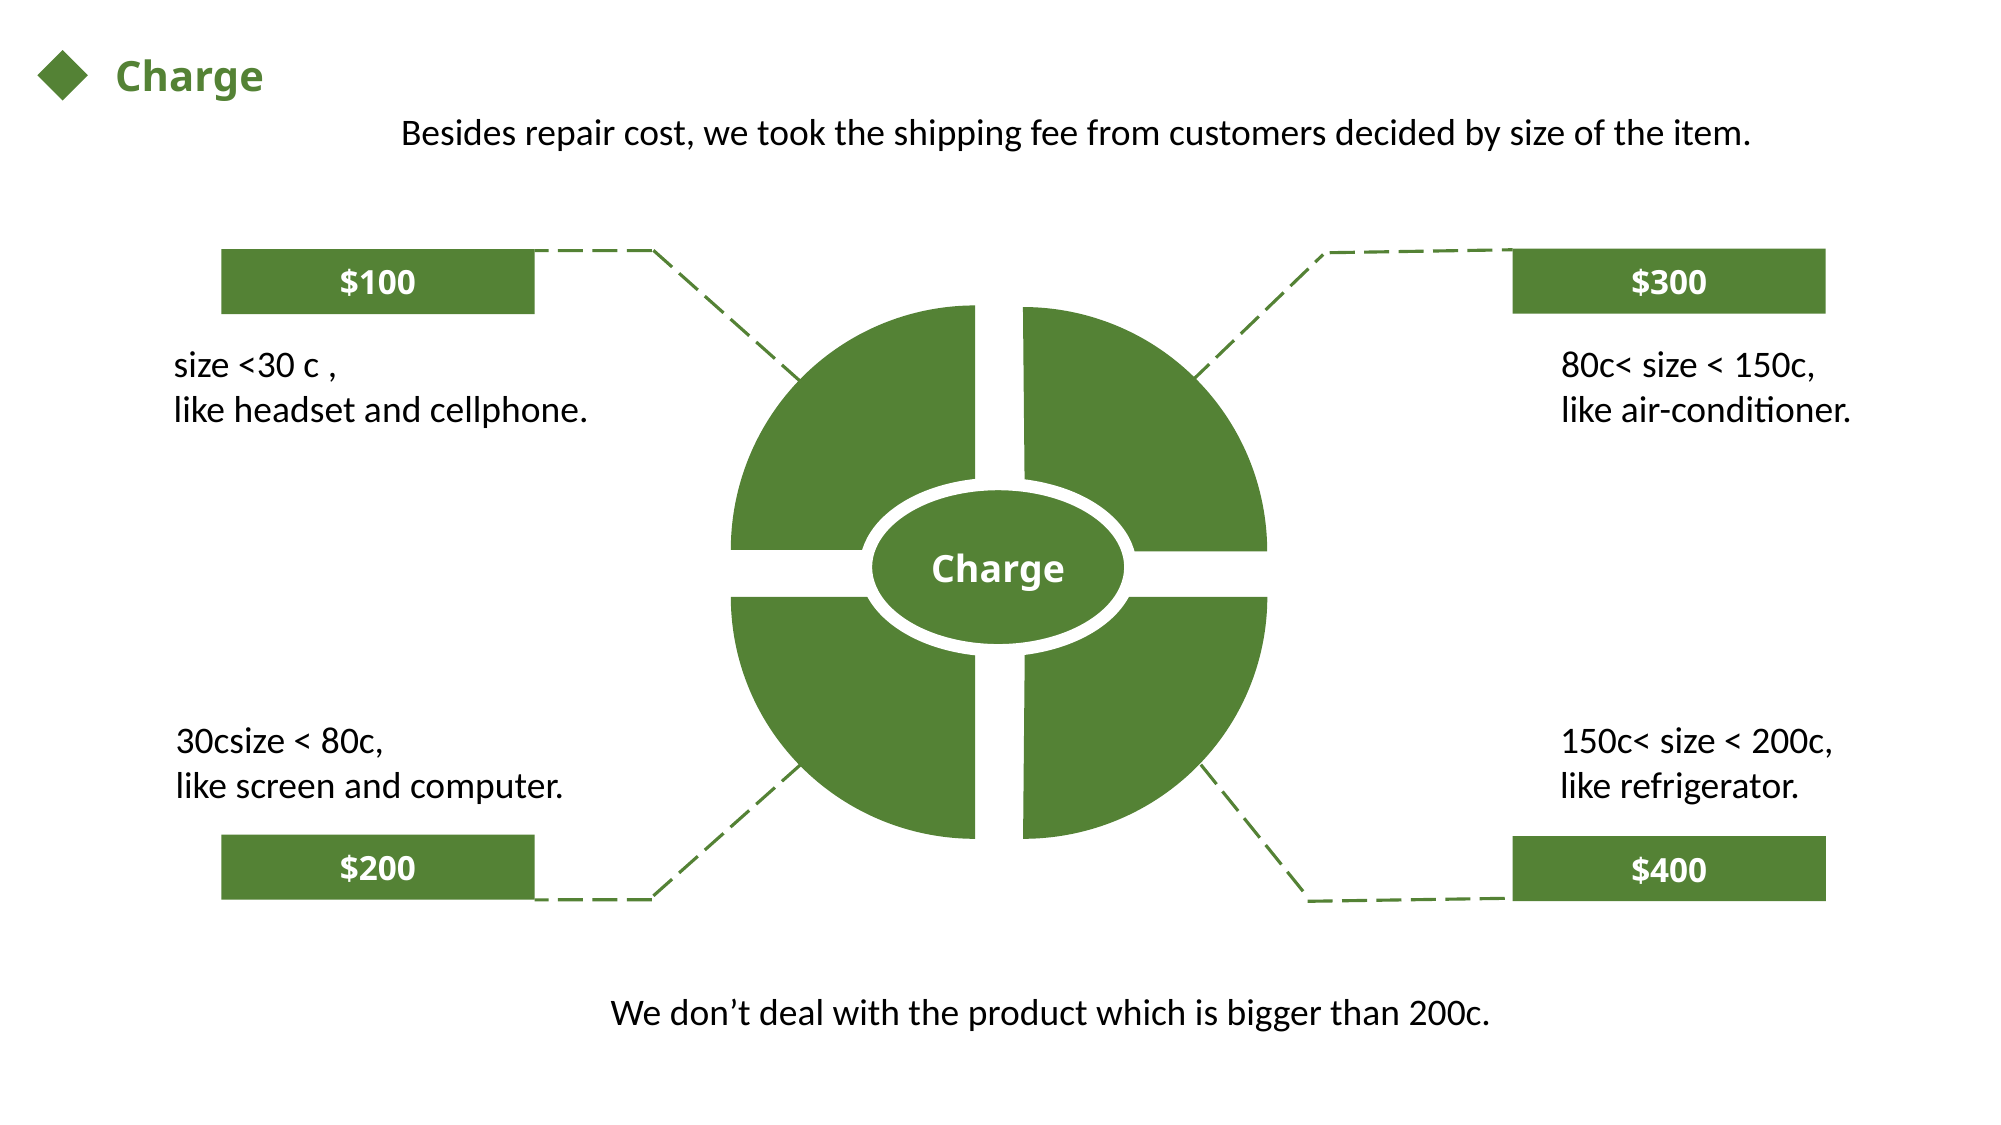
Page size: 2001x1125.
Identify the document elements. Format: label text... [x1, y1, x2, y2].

text_box [730, 305, 976, 550]
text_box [1191, 249, 1513, 382]
text_box [36, 49, 89, 102]
text_box Charge [100, 42, 720, 108]
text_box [534, 764, 801, 900]
text_box $300 [1512, 248, 1826, 314]
text_box $200 [221, 834, 534, 900]
text_box [730, 596, 976, 839]
text_box [1023, 596, 1268, 839]
text_box $400 [1513, 836, 1826, 902]
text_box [1200, 764, 1513, 902]
text_box Besides repair cost, we took the shipping fee from customers decided by size of the item. [386, 101, 1778, 206]
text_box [534, 249, 801, 382]
text_box $100 [221, 249, 534, 315]
text_box [1022, 307, 1268, 552]
text_box Charge [865, 483, 1131, 651]
